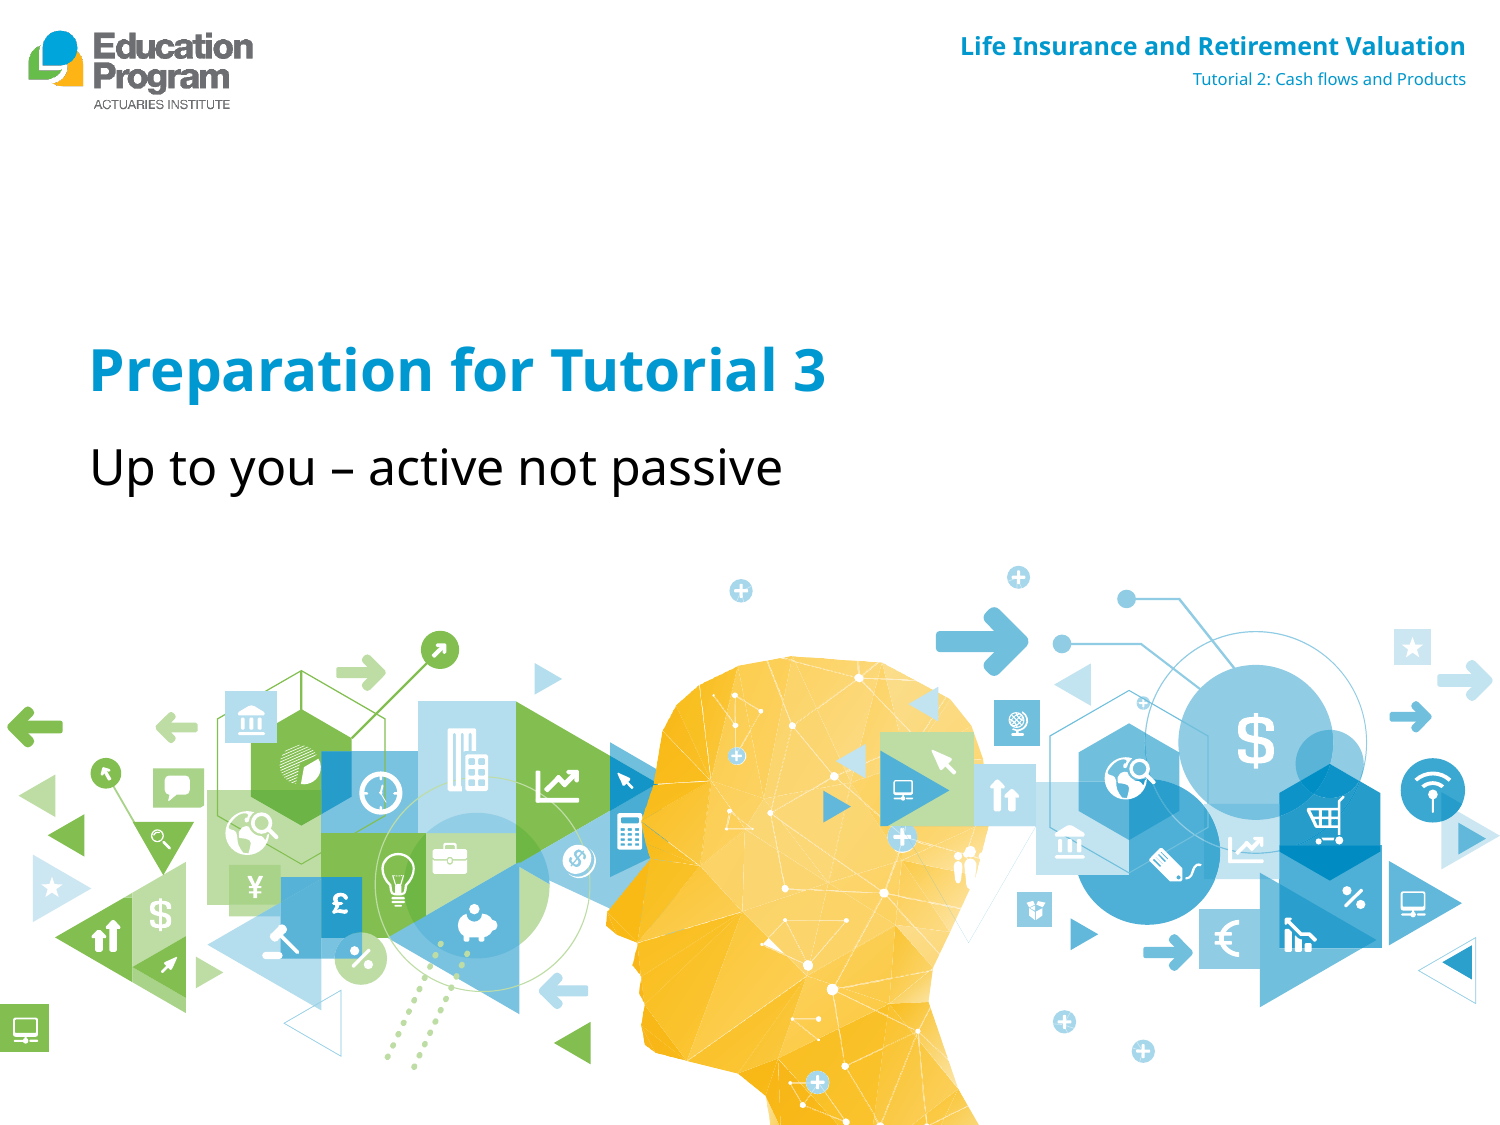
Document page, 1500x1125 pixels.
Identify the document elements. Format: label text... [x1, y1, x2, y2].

list Up to you – active not passive [74, 421, 1425, 580]
title Preparation for Tutorial 3 [73, 314, 1425, 422]
picture [2, 7, 278, 132]
